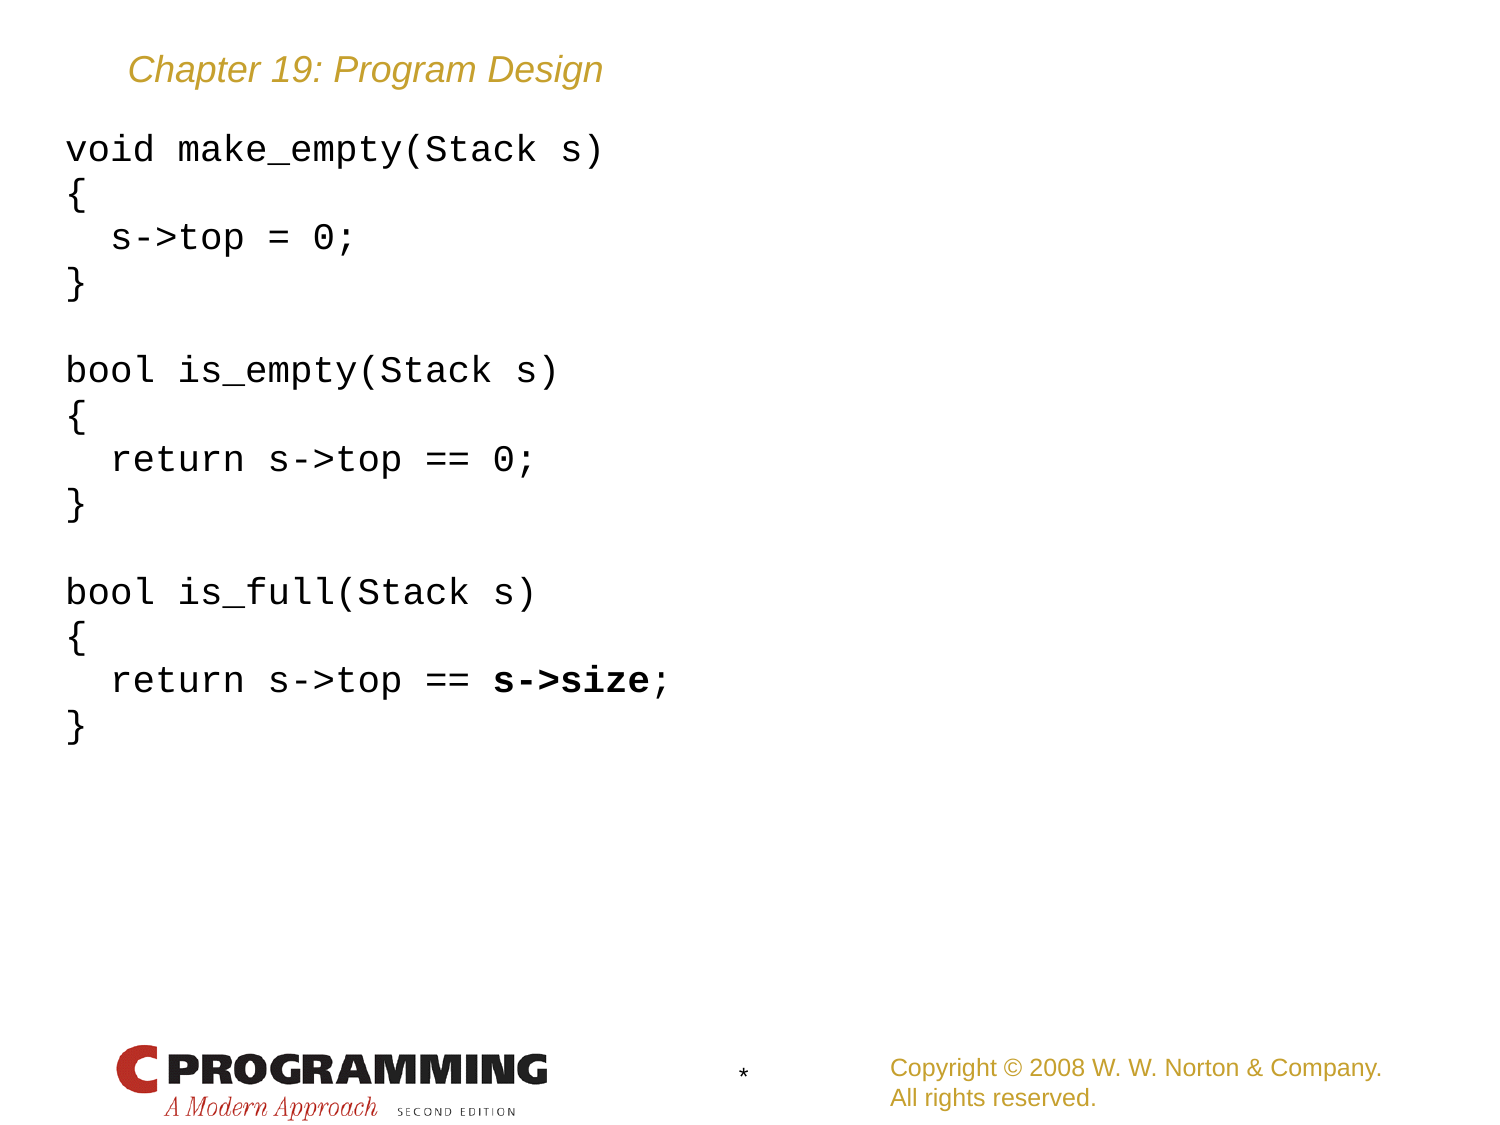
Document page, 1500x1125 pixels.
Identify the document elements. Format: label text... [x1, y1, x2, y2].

text_box * [687, 1050, 800, 1100]
list void make_empty(Stack s) { s->top = 0; } bool is_empty(Stack s) { return s->top == 0; } bool is_full(Stack s) { return s->top == s->size; } [50, 125, 1475, 1038]
text_box Copyright © 2008 W. W. Norton & Company. All rights reserved. [874, 1043, 1388, 1119]
picture [112, 1041, 550, 1123]
